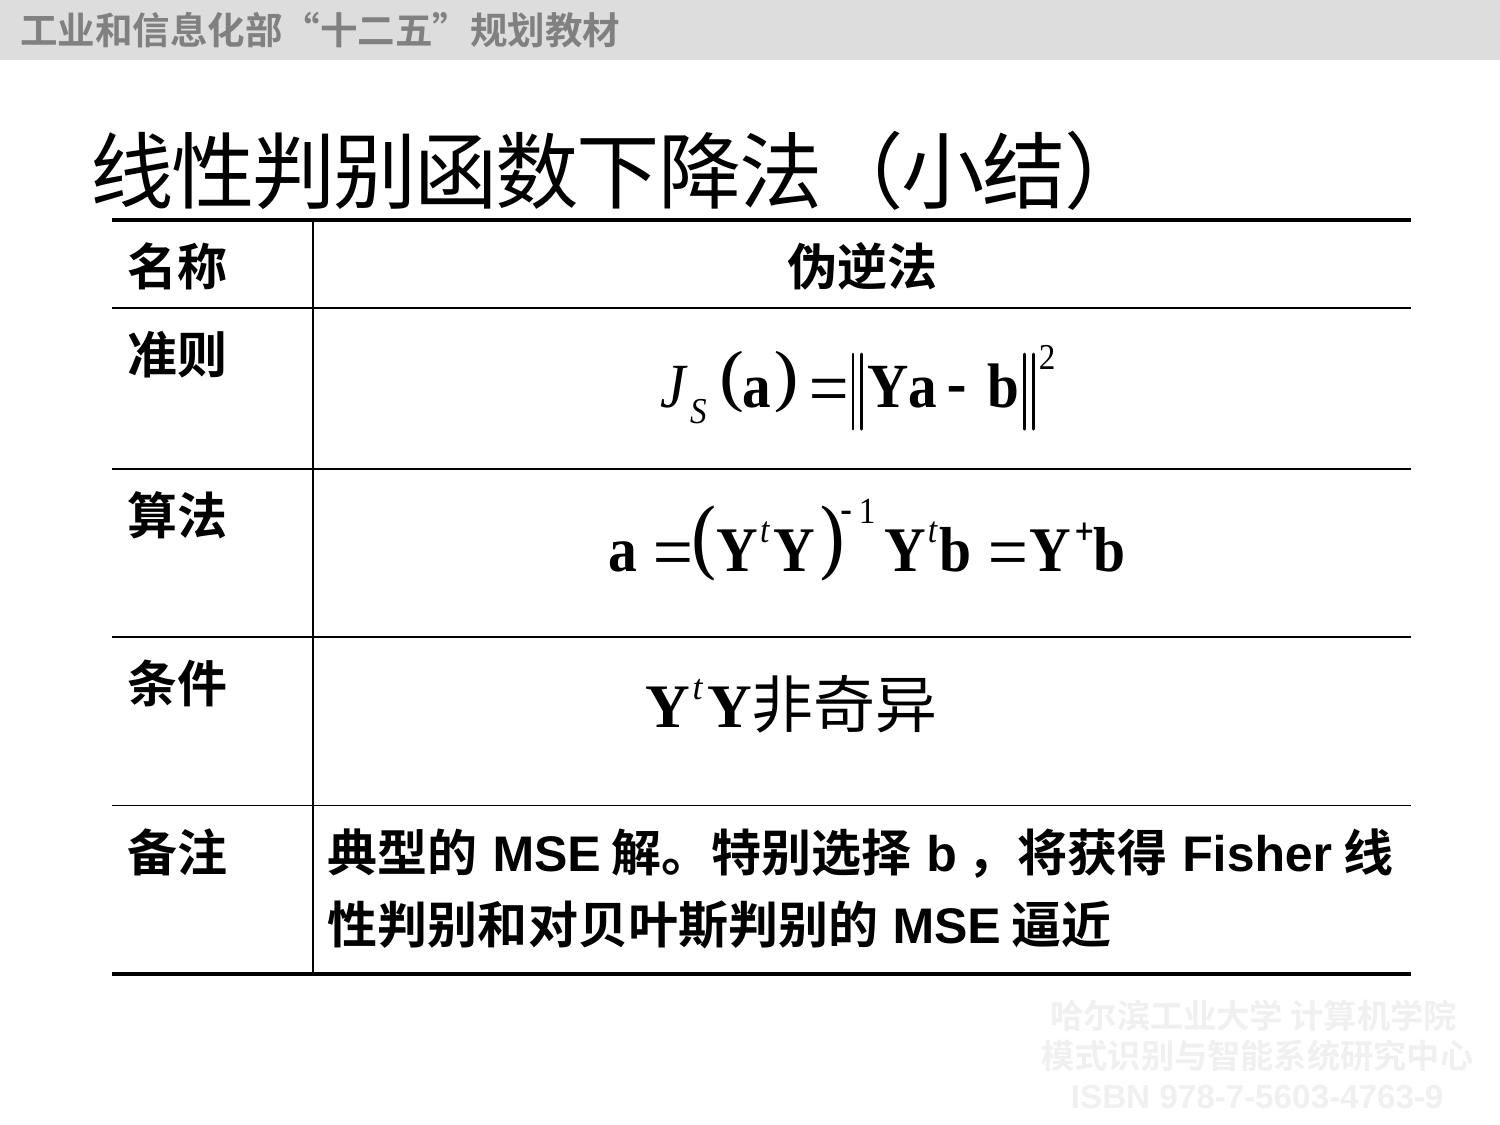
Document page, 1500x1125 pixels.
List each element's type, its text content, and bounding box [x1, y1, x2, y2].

table_cell [314, 638, 1411, 805]
table_cell 算法 [112, 470, 312, 636]
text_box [655, 337, 1058, 435]
table_cell 准则 [112, 309, 312, 468]
table_header 伪逆法 [314, 222, 1411, 307]
title 线性判别函数下降法（小结） [75, 87, 1425, 250]
table_cell 条件 [112, 638, 312, 805]
table_cell 备注 [112, 806, 312, 972]
table_cell [314, 309, 1411, 468]
table_header 名称 [112, 222, 312, 307]
table_cell [314, 470, 1411, 636]
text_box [643, 668, 940, 742]
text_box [608, 491, 1129, 607]
table_cell 典型的MSE解。特别选择b，将获得Fisher线性判别和对贝叶斯判别的MSE逼近 [314, 806, 1411, 972]
